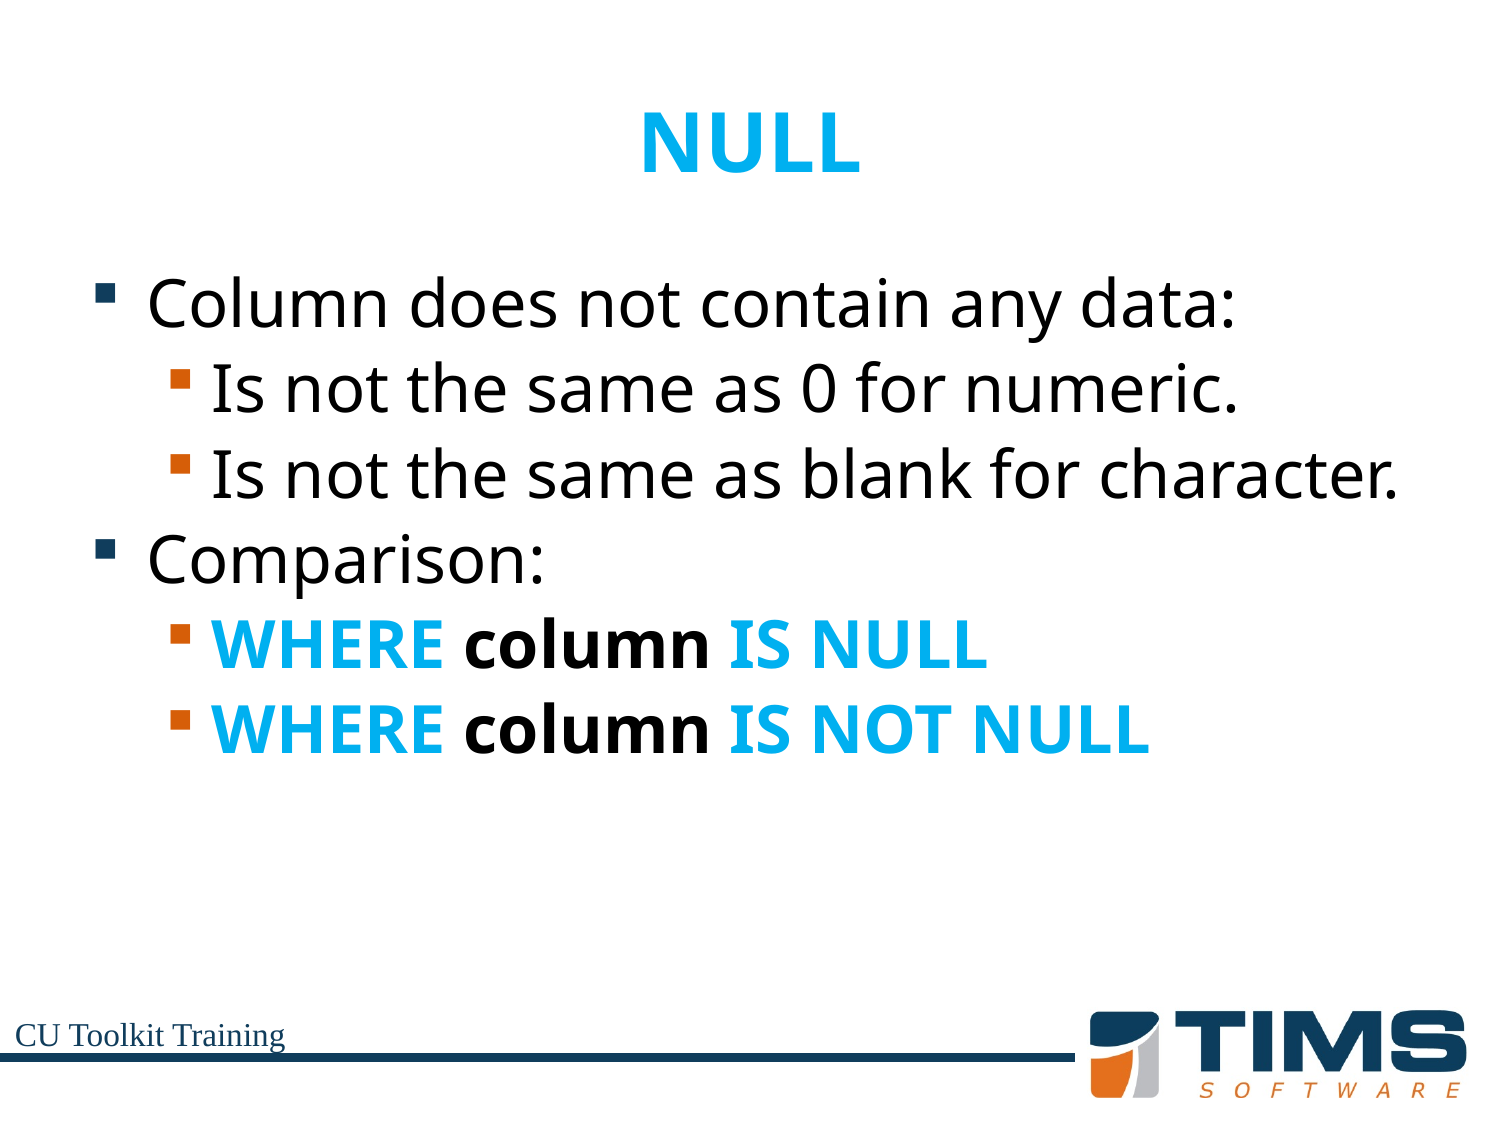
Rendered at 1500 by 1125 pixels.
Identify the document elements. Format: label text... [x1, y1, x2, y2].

title NULL [75, 45, 1425, 233]
picture [1087, 1007, 1469, 1098]
list Column does not contain any data: Is not the same as 0 for numeric. Is not the same as blank for character. Comparison: WHERE column IS NULL WHERE column IS NOT NULL [75, 262, 1425, 1005]
footer CU Toolkit Training [0, 1005, 475, 1066]
